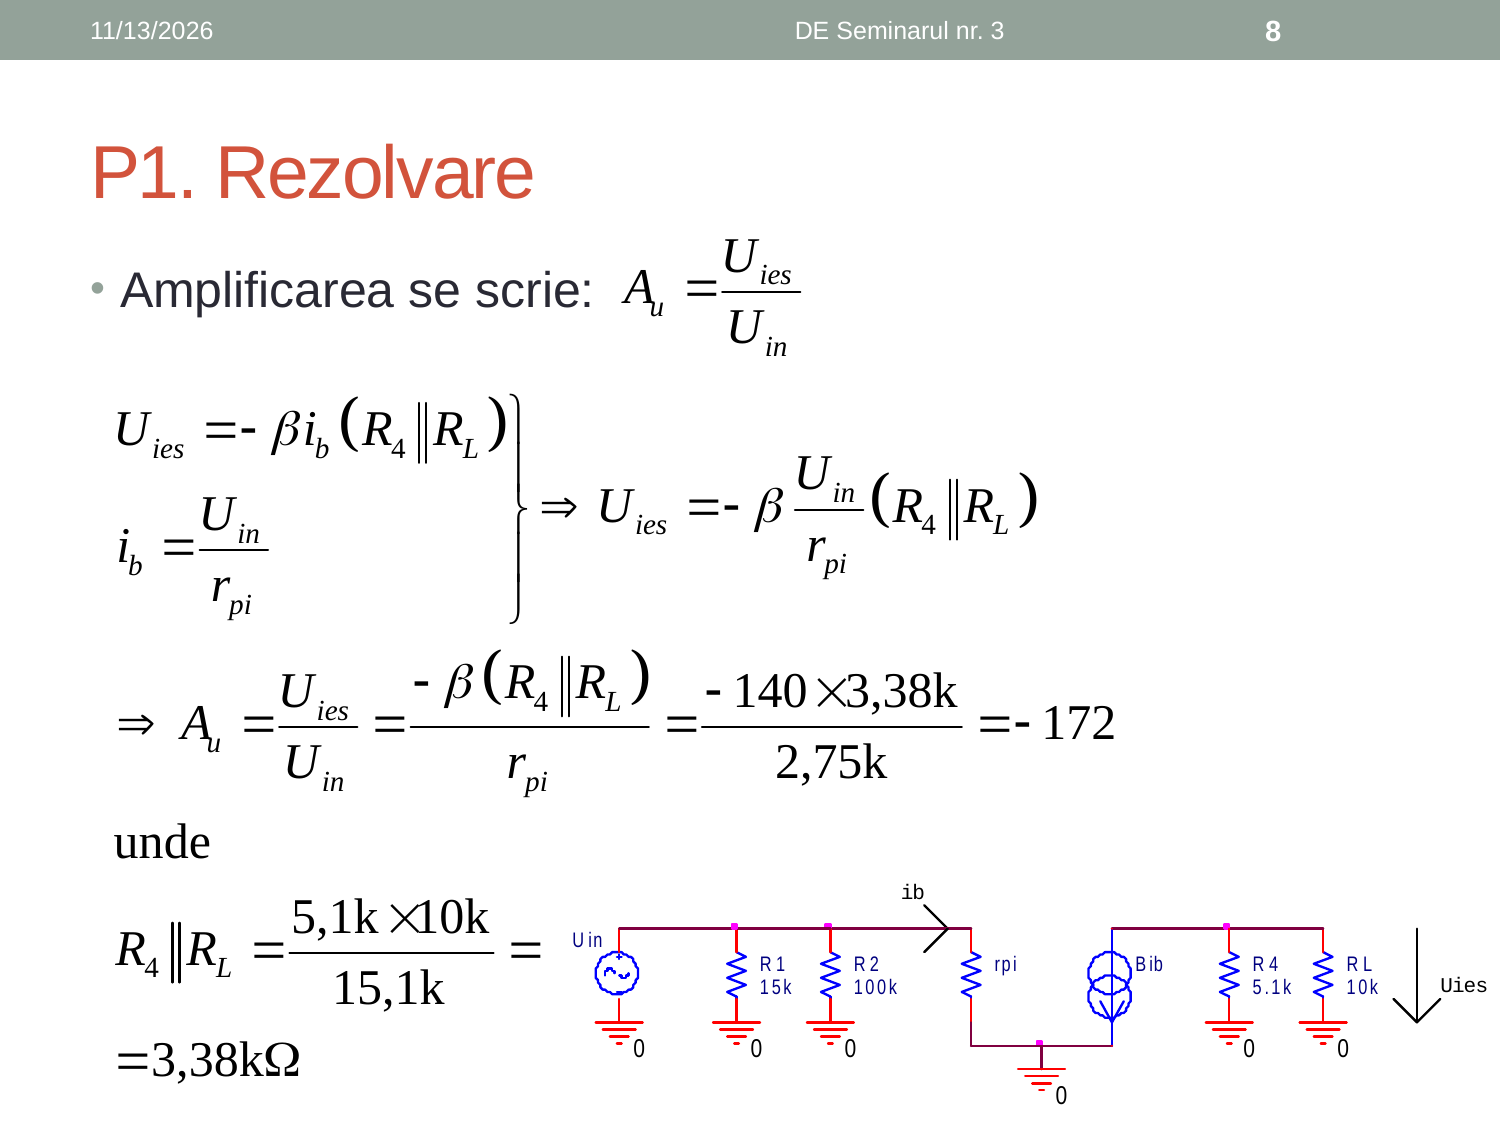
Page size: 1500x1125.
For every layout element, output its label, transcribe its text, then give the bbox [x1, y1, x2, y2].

picture [562, 874, 1493, 1113]
slide_number 8 [1250, 3, 1425, 57]
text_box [109, 643, 1123, 807]
title P1. Rezolvare [75, 87, 1425, 249]
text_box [105, 814, 544, 1095]
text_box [109, 384, 1044, 635]
list Amplificarea se scrie: [75, 249, 1425, 1050]
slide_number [75, 3, 550, 57]
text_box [612, 224, 813, 367]
footer DE Seminarul nr. 3 [562, 3, 1238, 57]
